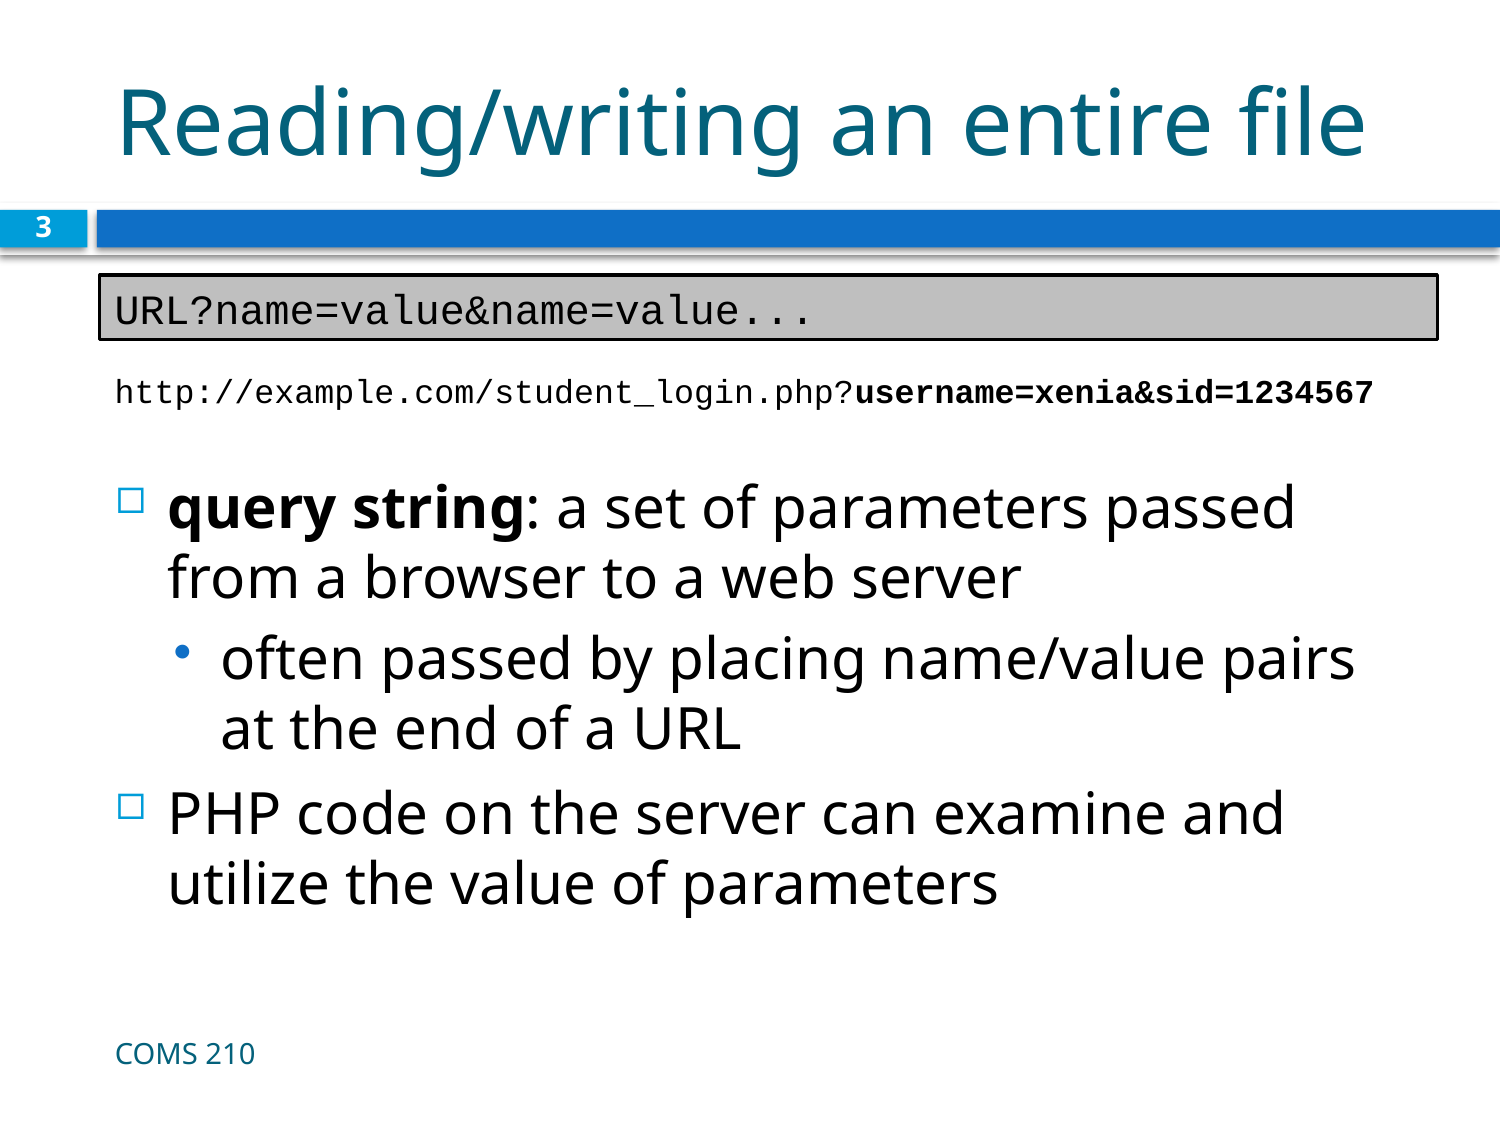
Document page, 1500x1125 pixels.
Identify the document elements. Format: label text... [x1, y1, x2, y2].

footer COMS 210 [99, 1025, 990, 1085]
title Reading/writing an entire file [100, 37, 1439, 201]
list query string: a set of parameters passed from a browser to a web server often passed by placing name/value pairs at the end of a URL PHP code on the server can examine and utilize the value of parameters [100, 462, 1439, 948]
slide_number 3 [0, 208, 88, 249]
text_box URL?name=value&name=value... [99, 275, 1438, 340]
text_box http://example.com/student_login.php?username=xenia&sid=1234567 [99, 362, 1438, 418]
